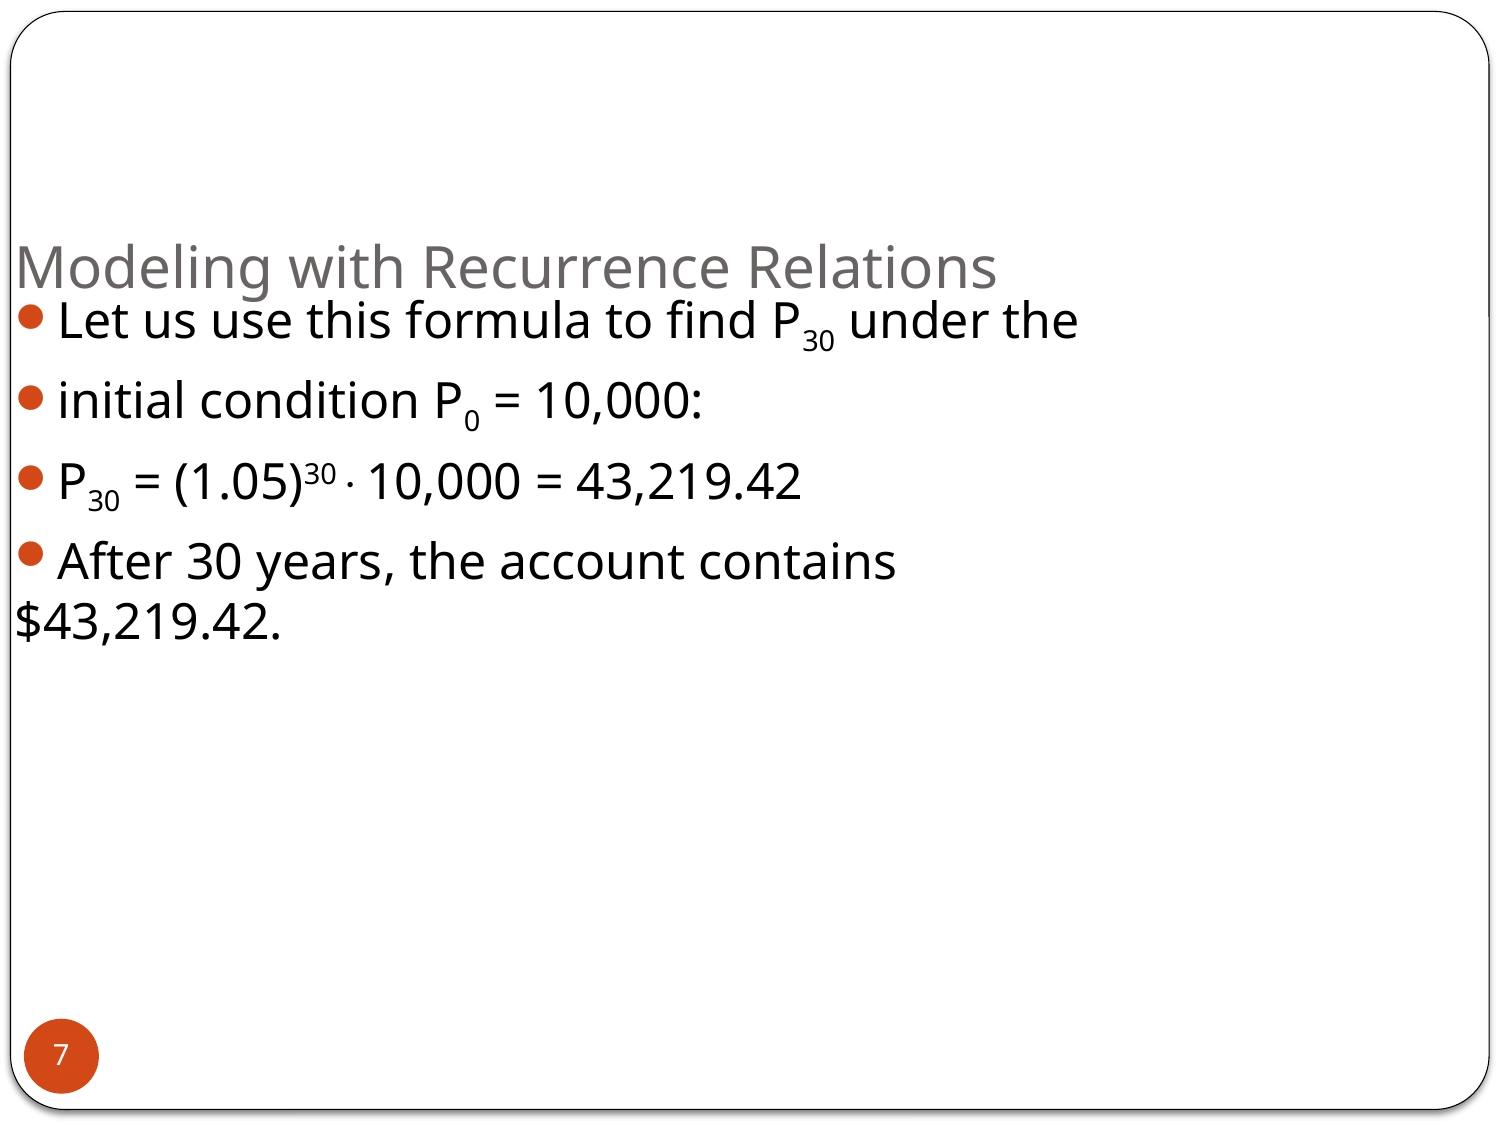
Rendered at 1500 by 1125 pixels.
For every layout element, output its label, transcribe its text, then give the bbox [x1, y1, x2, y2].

title Modeling with Recurrence Relations [0, 174, 1114, 315]
slide_number 7 [23, 1018, 99, 1094]
list Let us use this formula to find P30 under the initial condition P0 = 10,000: P30 = (1.05)3010,000 = 43,219.42 After 30 years, the account contains $43,219.42. [0, 281, 1102, 985]
